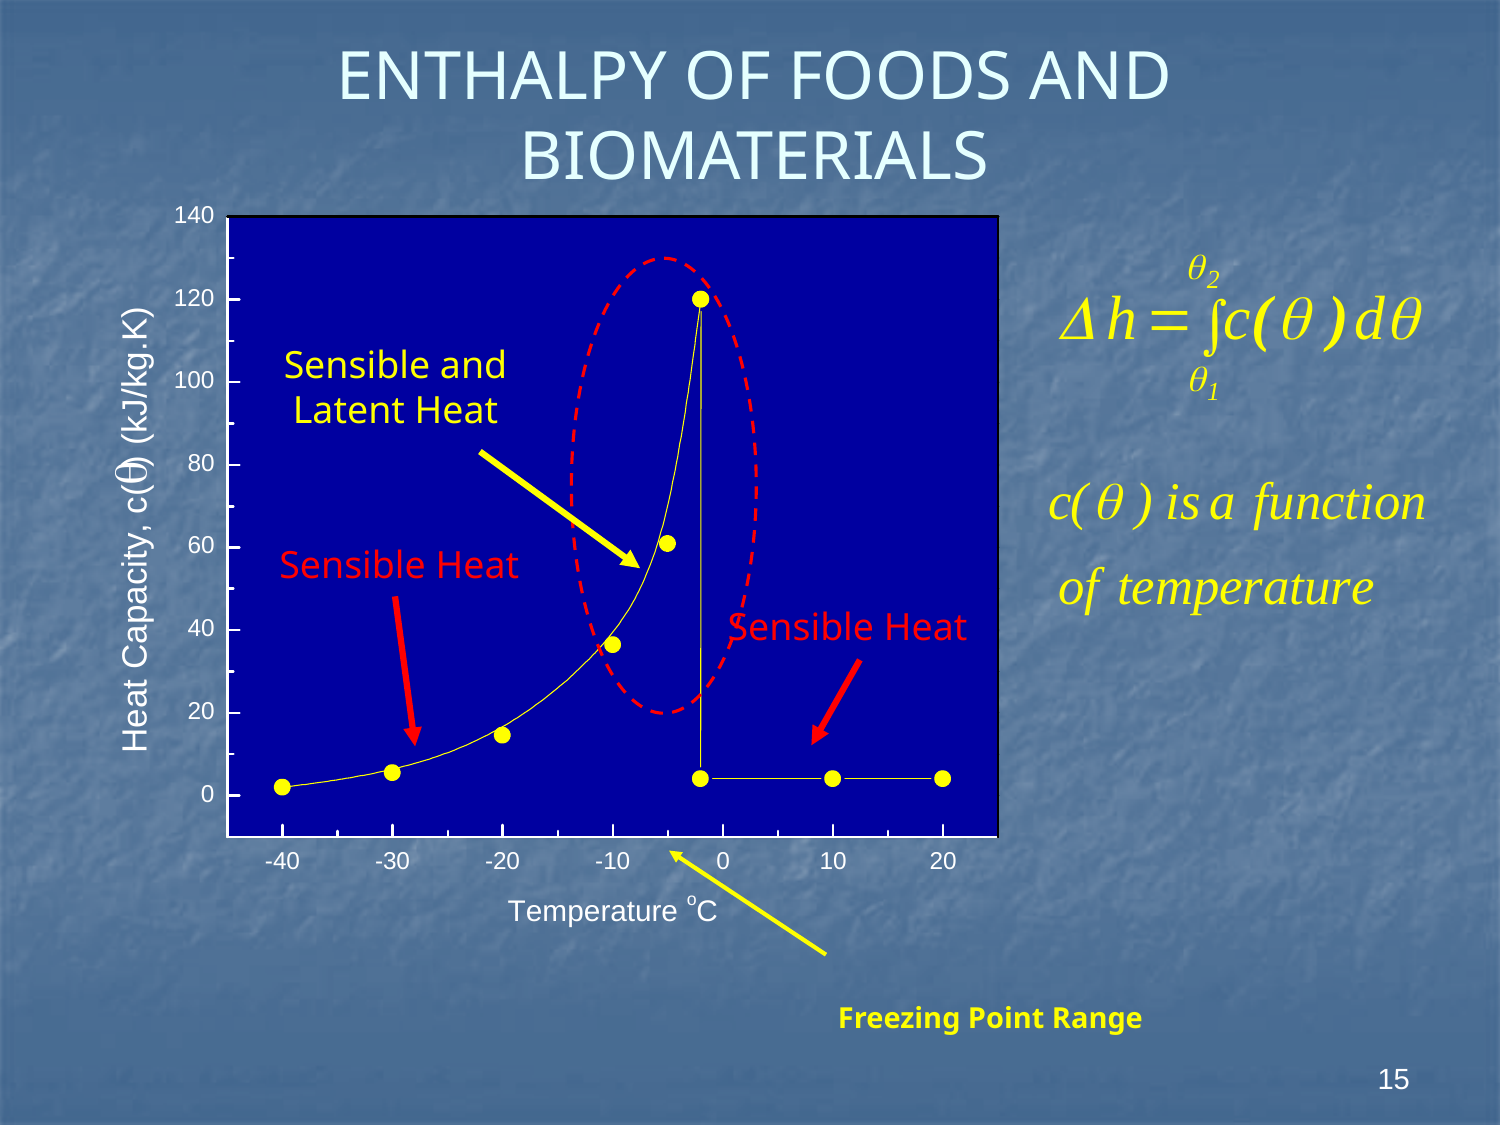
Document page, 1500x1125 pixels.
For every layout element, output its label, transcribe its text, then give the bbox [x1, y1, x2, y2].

title ENTHALPY OF FOODS AND BIOMATERIALS [79, 0, 1431, 226]
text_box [271, 572, 528, 747]
text_box Freezing Point Range [823, 958, 1419, 1042]
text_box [719, 595, 976, 746]
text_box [275, 333, 641, 569]
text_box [1041, 468, 1438, 629]
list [58, 143, 1055, 992]
slide_number 15 [1074, 1024, 1426, 1103]
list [1048, 239, 1432, 409]
